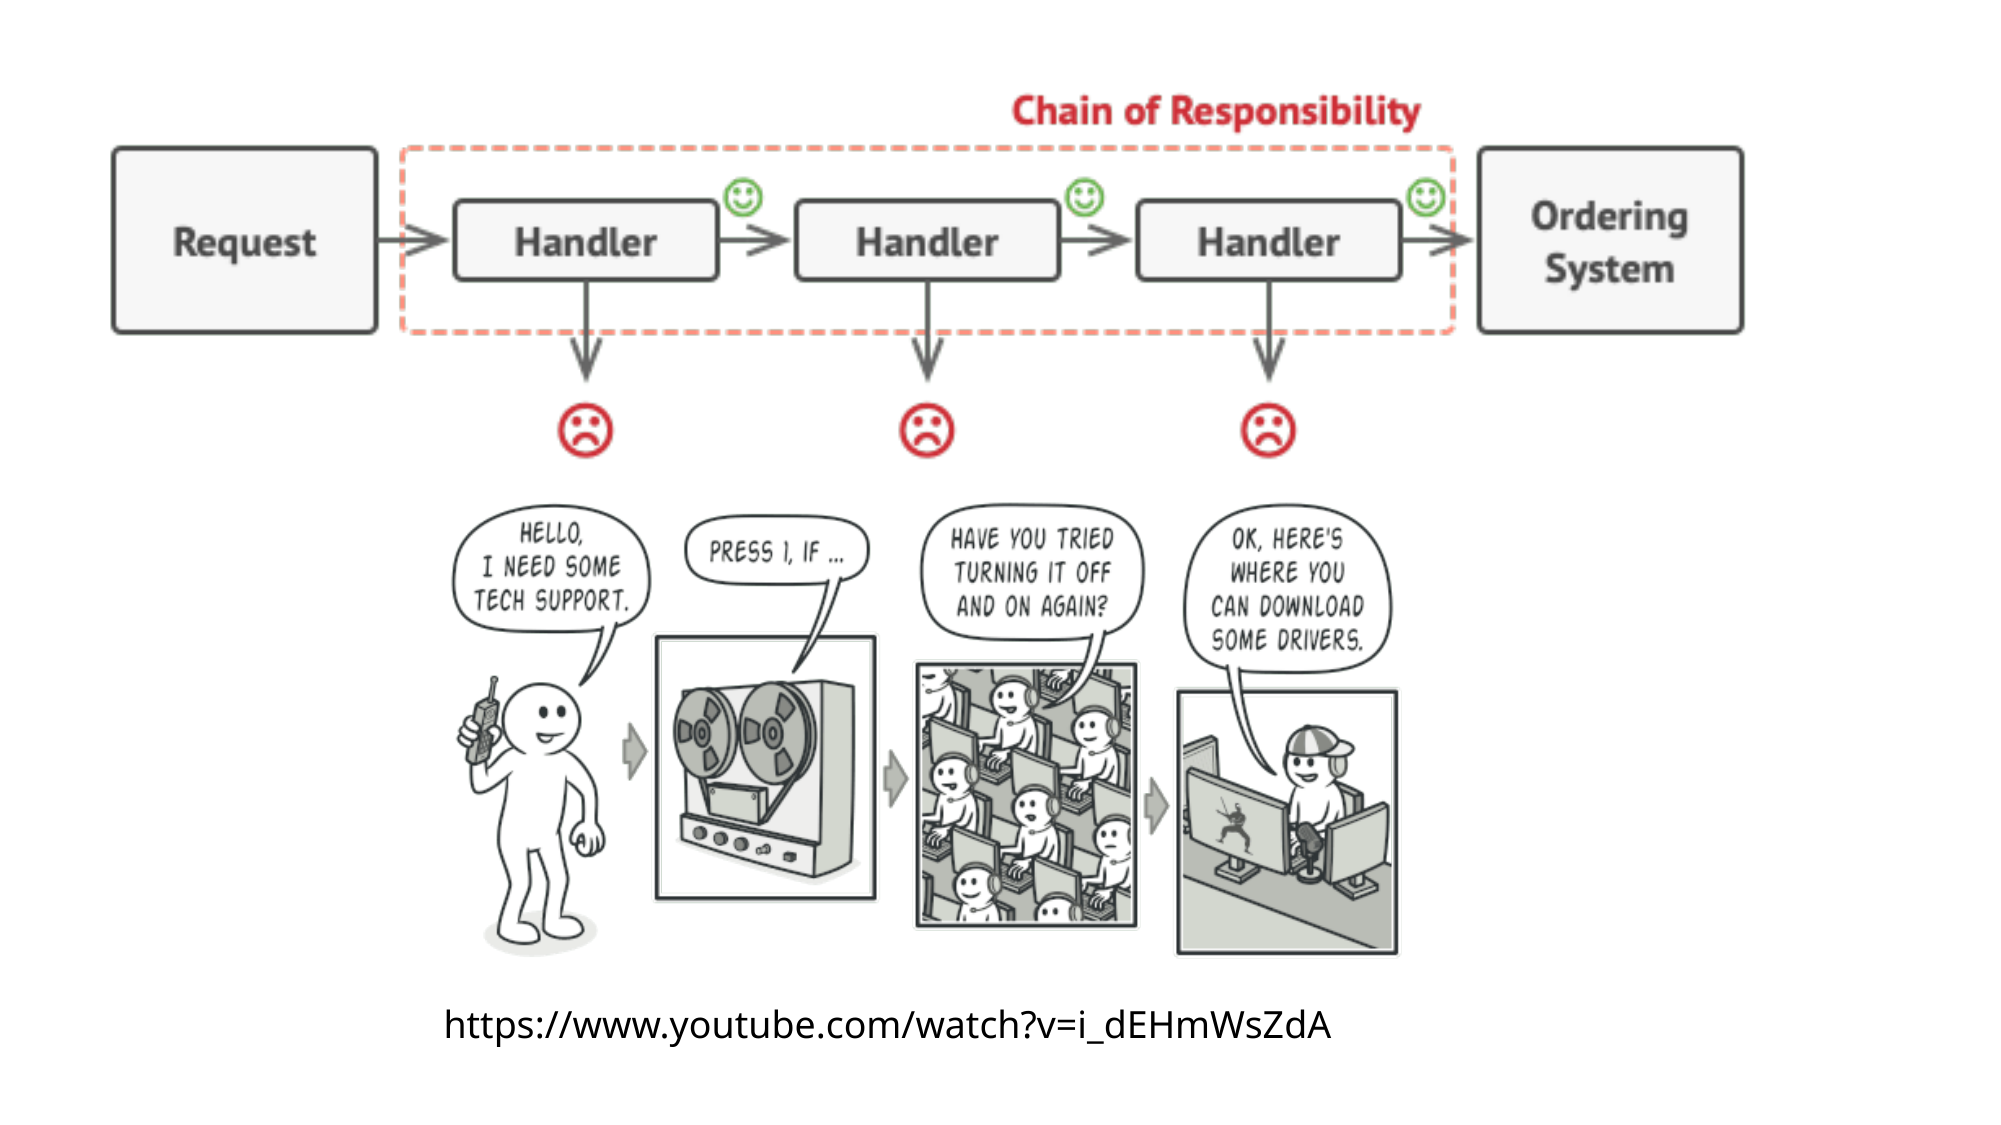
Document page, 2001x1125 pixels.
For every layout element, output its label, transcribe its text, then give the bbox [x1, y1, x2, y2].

picture [88, 70, 1769, 975]
text_box https://www.youtube.com/watch?v=i_dEHmWsZdA [428, 993, 1429, 1054]
